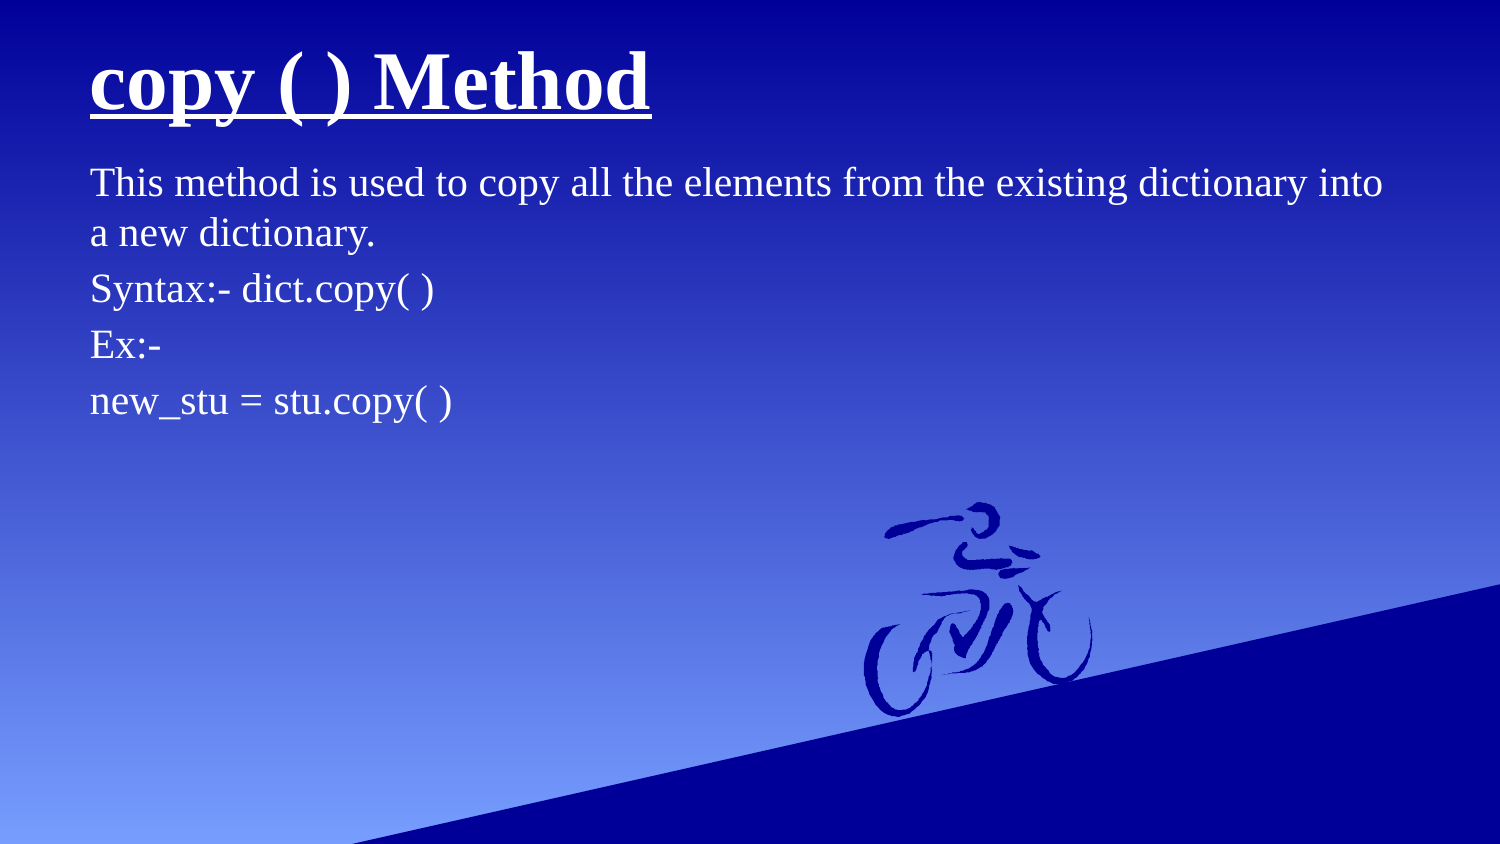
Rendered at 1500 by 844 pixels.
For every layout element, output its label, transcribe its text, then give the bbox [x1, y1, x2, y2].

title copy ( ) Method [74, 5, 1426, 146]
list This method is used to copy all the elements from the existing dictionary into a new dictionary. Syntax:- dict.copy( ) Ex:- new_stu = stu.copy( ) [74, 146, 1426, 704]
